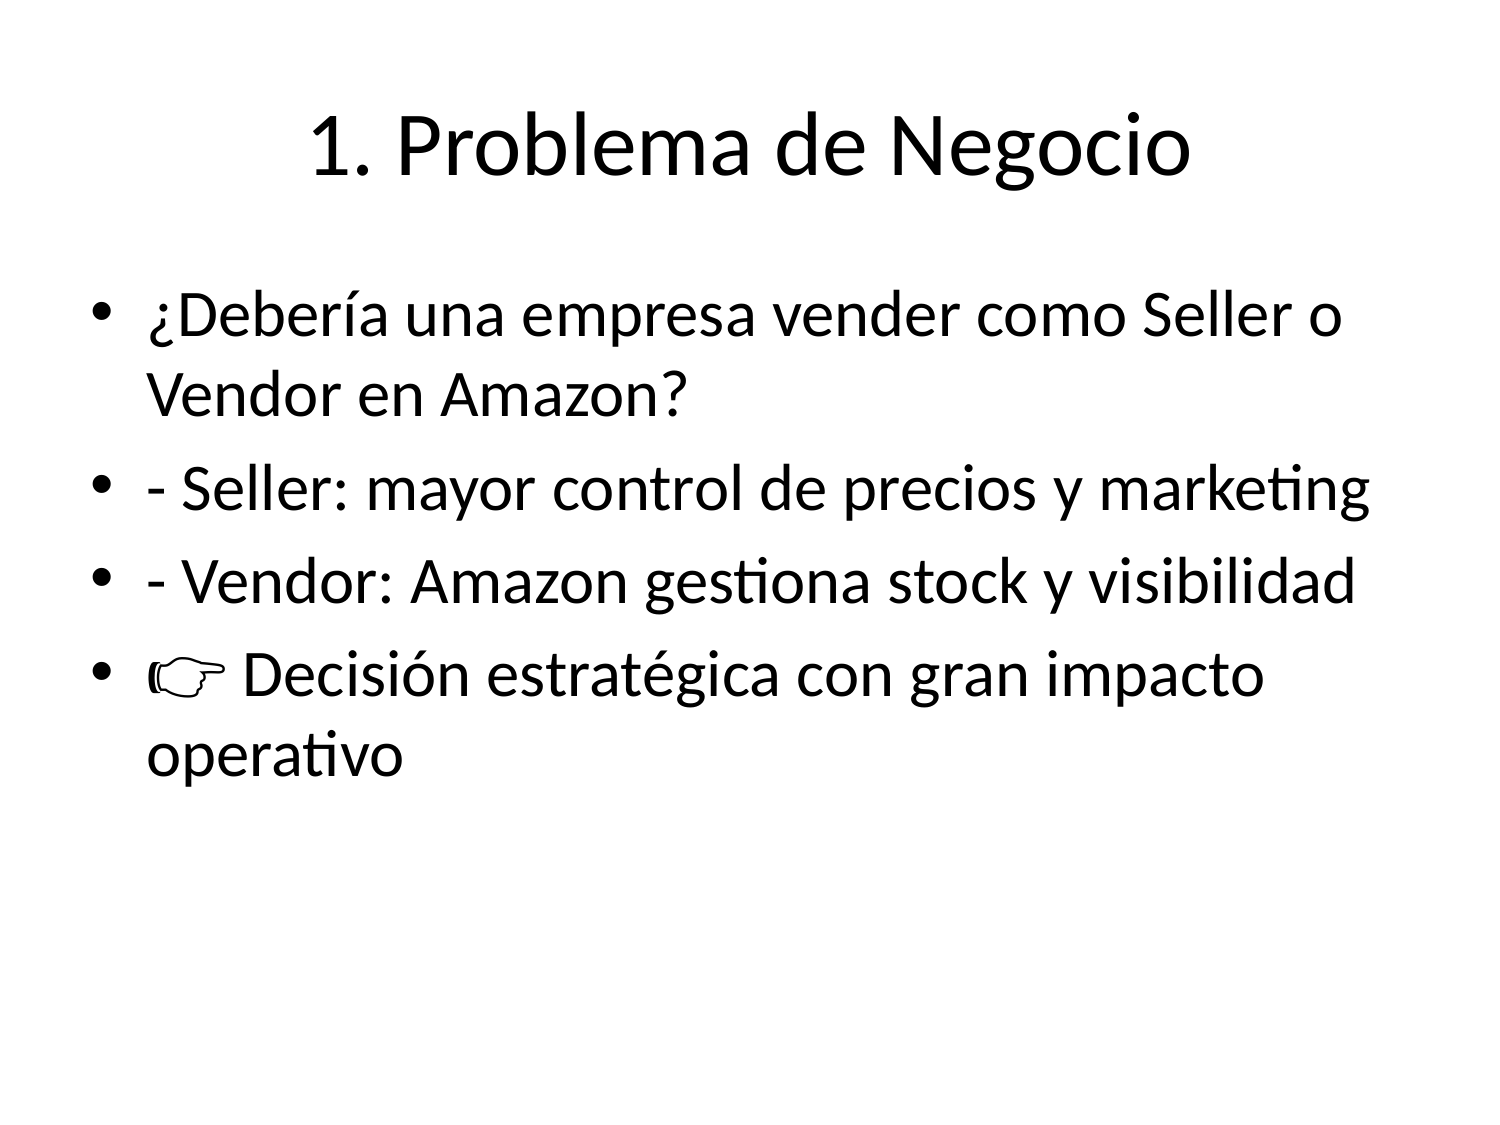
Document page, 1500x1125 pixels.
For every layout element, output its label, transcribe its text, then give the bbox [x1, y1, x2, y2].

title 1. Problema de Negocio [75, 45, 1425, 233]
list ¿Debería una empresa vender como Seller o Vendor en Amazon? - Seller: mayor control de precios y marketing - Vendor: Amazon gestiona stock y visibilidad 👉 Decisión estratégica con gran impacto operativo [75, 262, 1425, 1005]
